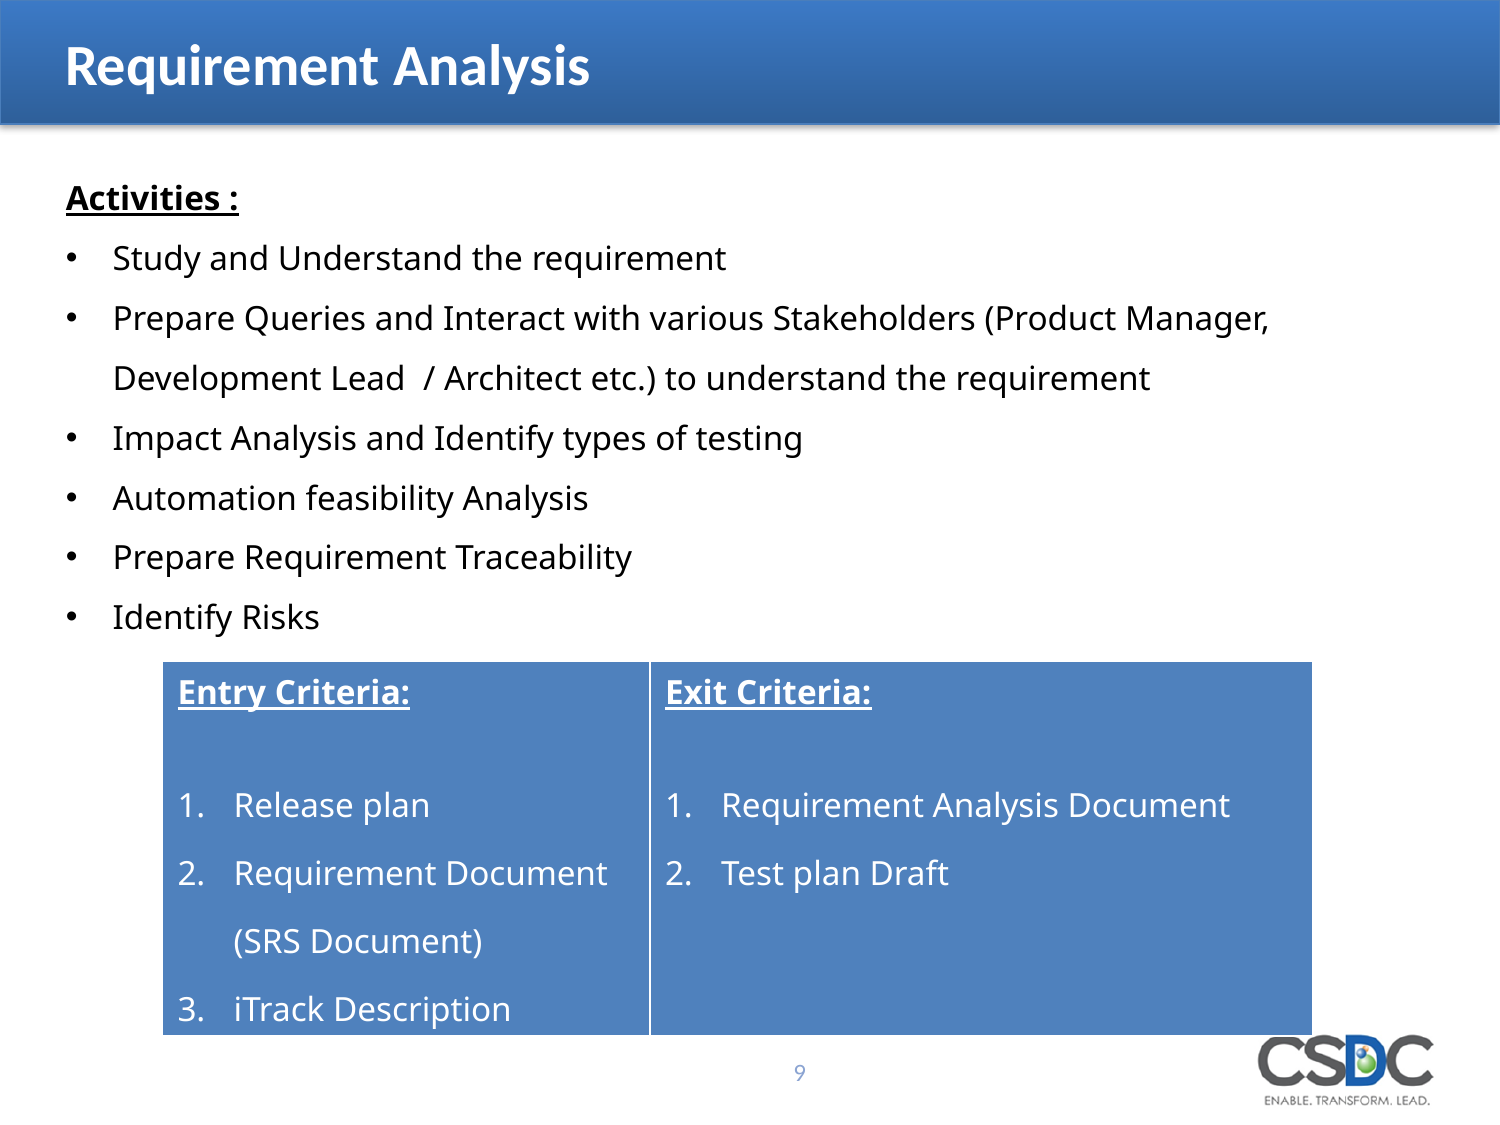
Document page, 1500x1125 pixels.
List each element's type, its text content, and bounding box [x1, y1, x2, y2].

text_box Activities : Study and Understand the requirement Prepare Queries and Interact with various Stakeholders (Product Manager, Development Lead / Architect etc.) to understand the requirement Impact Analysis and Identify types of testing Automation feasibility Analysis Prepare Requirement Traceability Identify Risks [51, 149, 1463, 644]
title Requirement Analysis [50, 0, 1425, 124]
slide_number 9 [755, 1041, 844, 1102]
picture [1254, 1030, 1438, 1110]
table_header Entry Criteria: Release plan Requirement Document (SRS Document) iTrack Description [163, 662, 649, 1035]
table_header Exit Criteria: Requirement Analysis Document Test plan Draft [651, 662, 1312, 1035]
